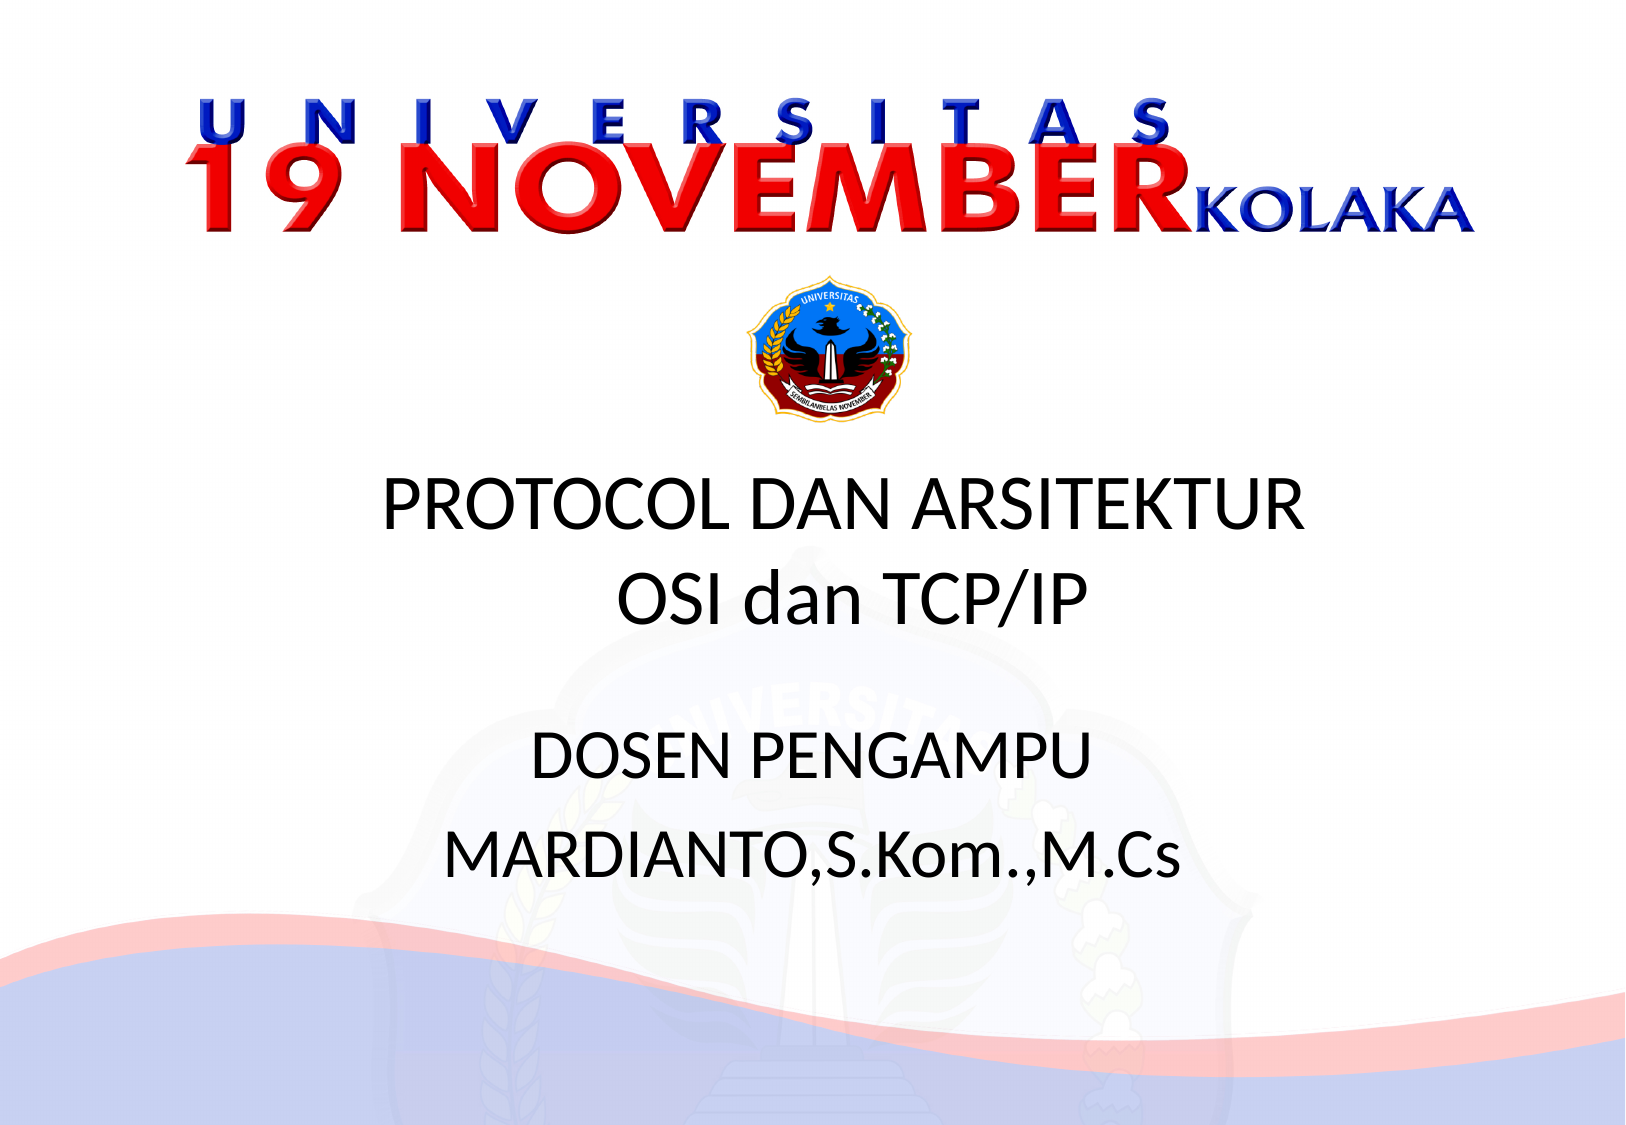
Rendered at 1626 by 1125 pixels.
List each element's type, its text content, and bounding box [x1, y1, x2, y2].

title PROTOCOL DAN ARSITEKTUR OSI dan TCP/IP [135, 425, 1571, 667]
subtitle DOSEN PENGAMPU MARDIANTO,S.Kom.,M.Cs [243, 699, 1382, 988]
picture [0, 0, 1626, 1125]
